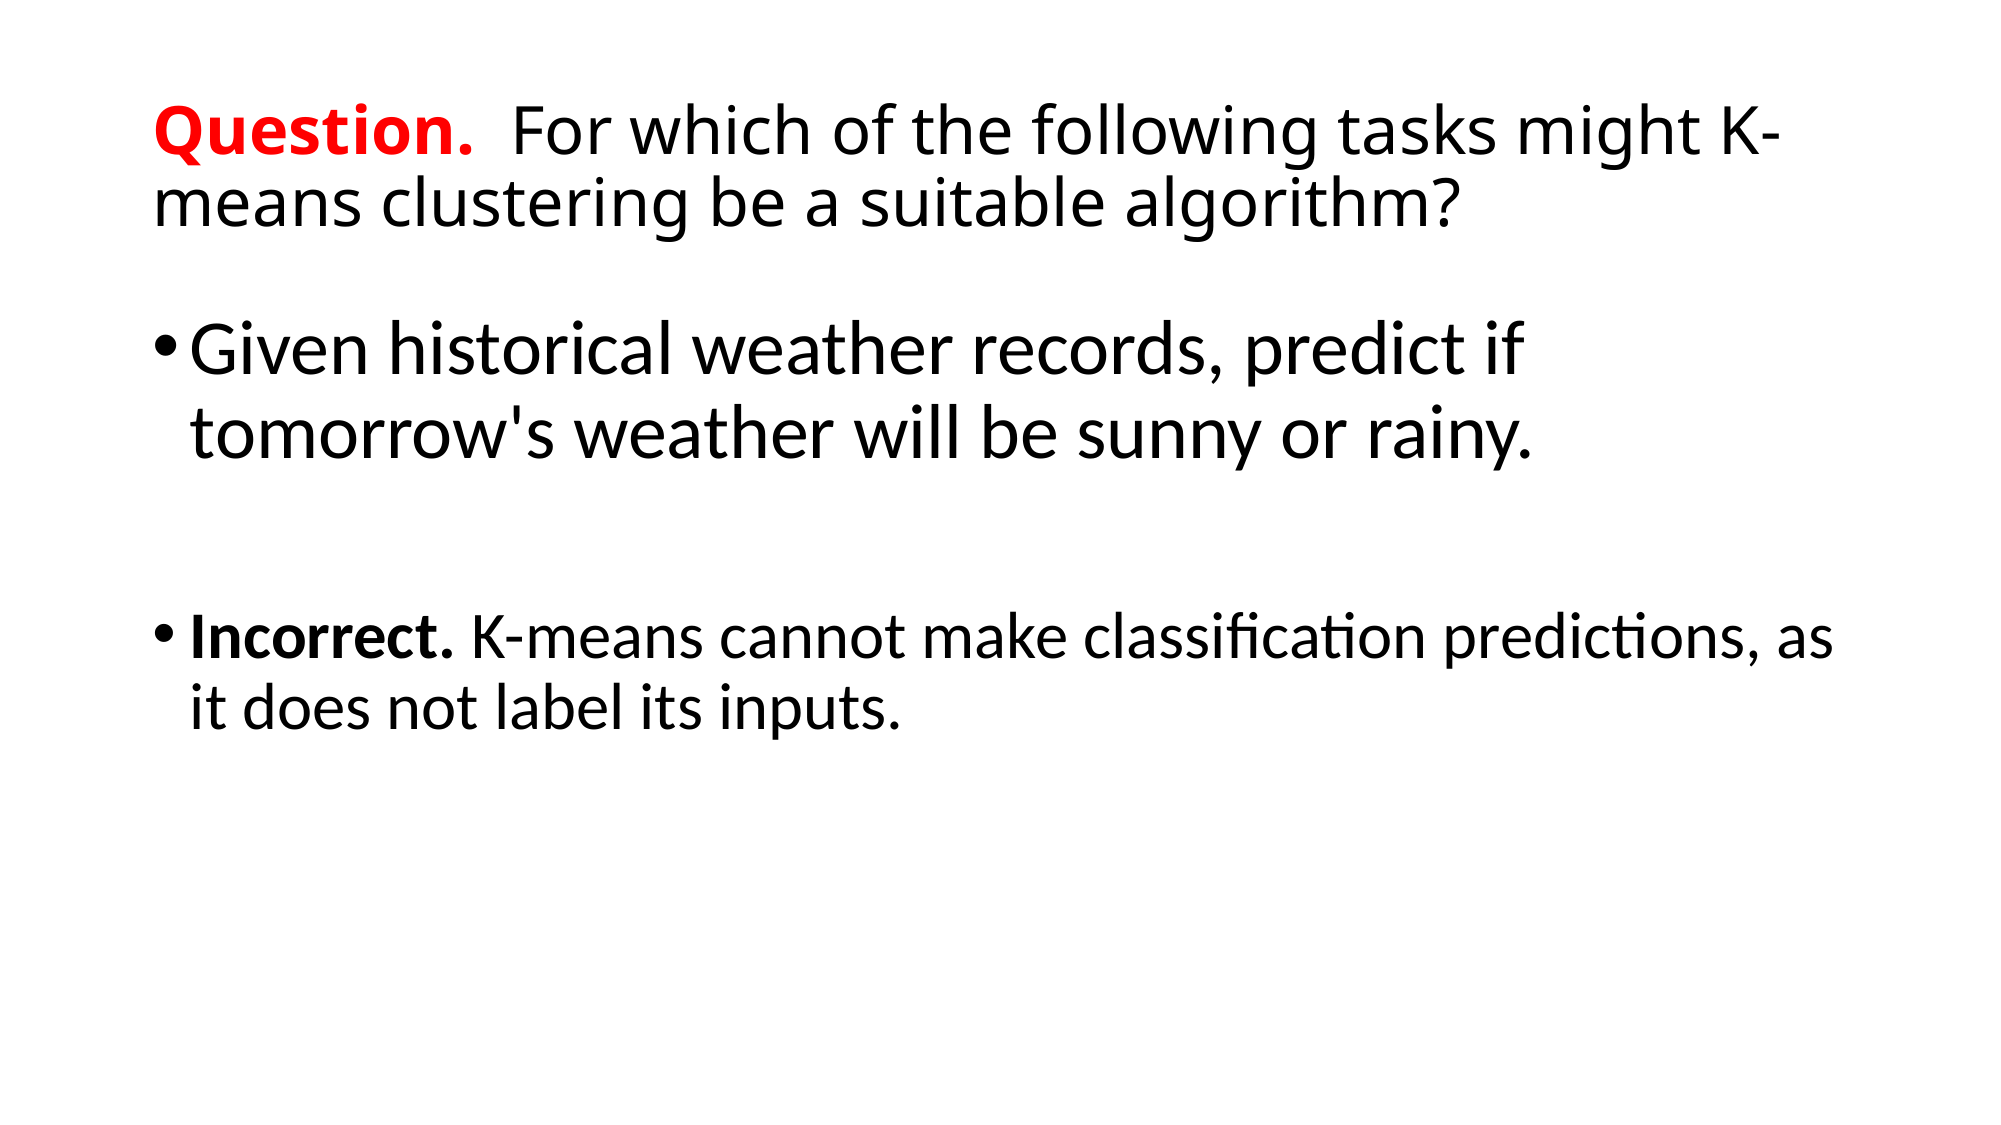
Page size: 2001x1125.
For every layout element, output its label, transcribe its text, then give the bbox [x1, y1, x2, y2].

list Given historical weather records, predict if tomorrow's weather will be sunny or rainy. Incorrect. K-means cannot make classification predictions, as it does not label its inputs. [137, 299, 1863, 1014]
title Question. For which of the following tasks might K-means clustering be a suitable algorithm? [137, 59, 1863, 278]
